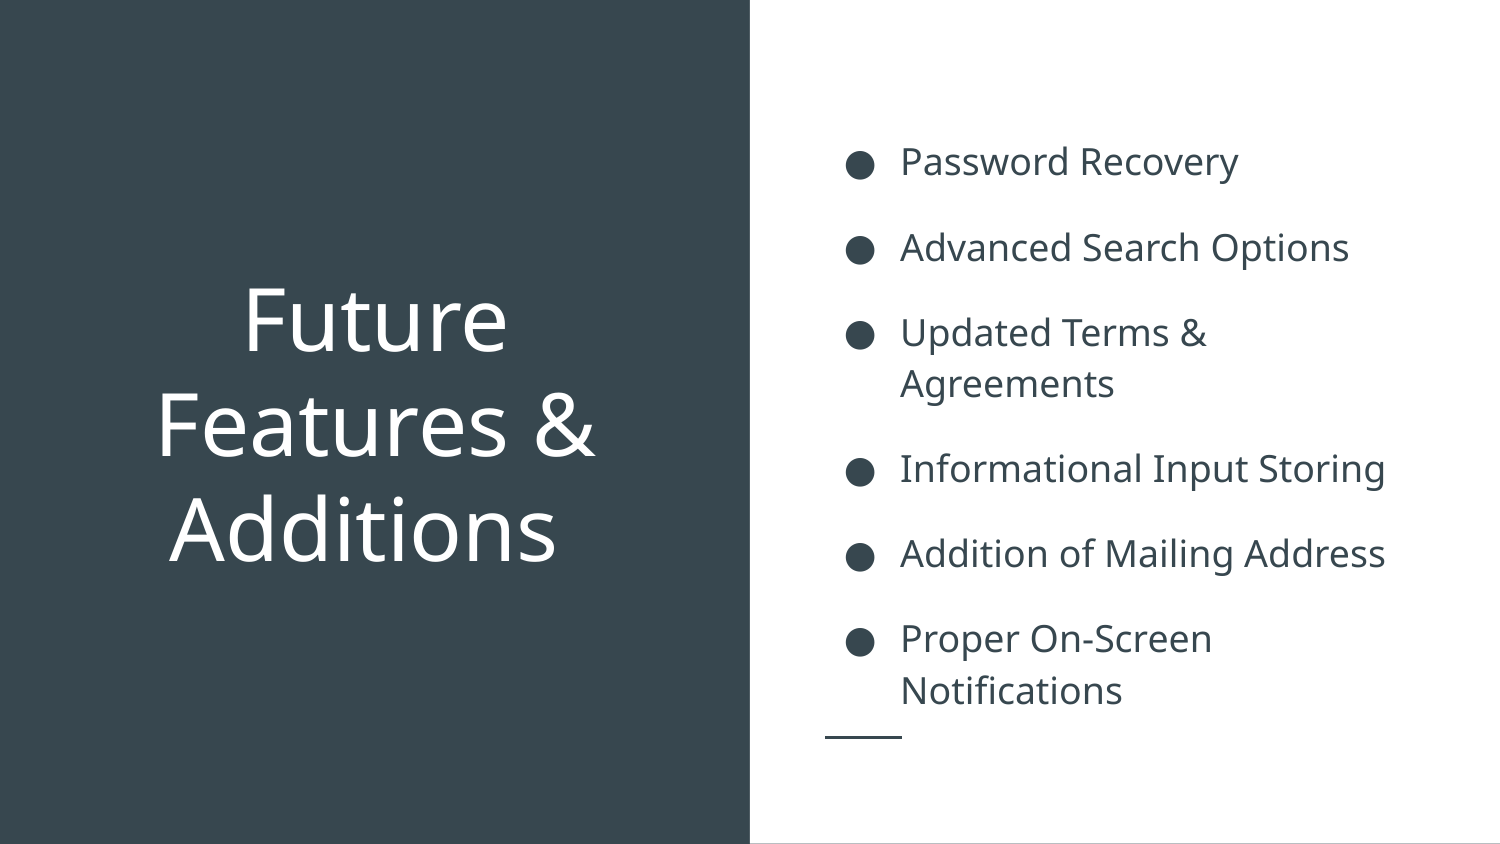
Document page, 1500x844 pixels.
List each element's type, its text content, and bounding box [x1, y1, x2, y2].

title Future Features & Additions [43, 281, 708, 562]
list Password Recovery Advanced Search Options Updated Terms & Agreements Informational Input Storing Addition of Mailing Address Proper On-Screen Notifications [810, 118, 1440, 725]
